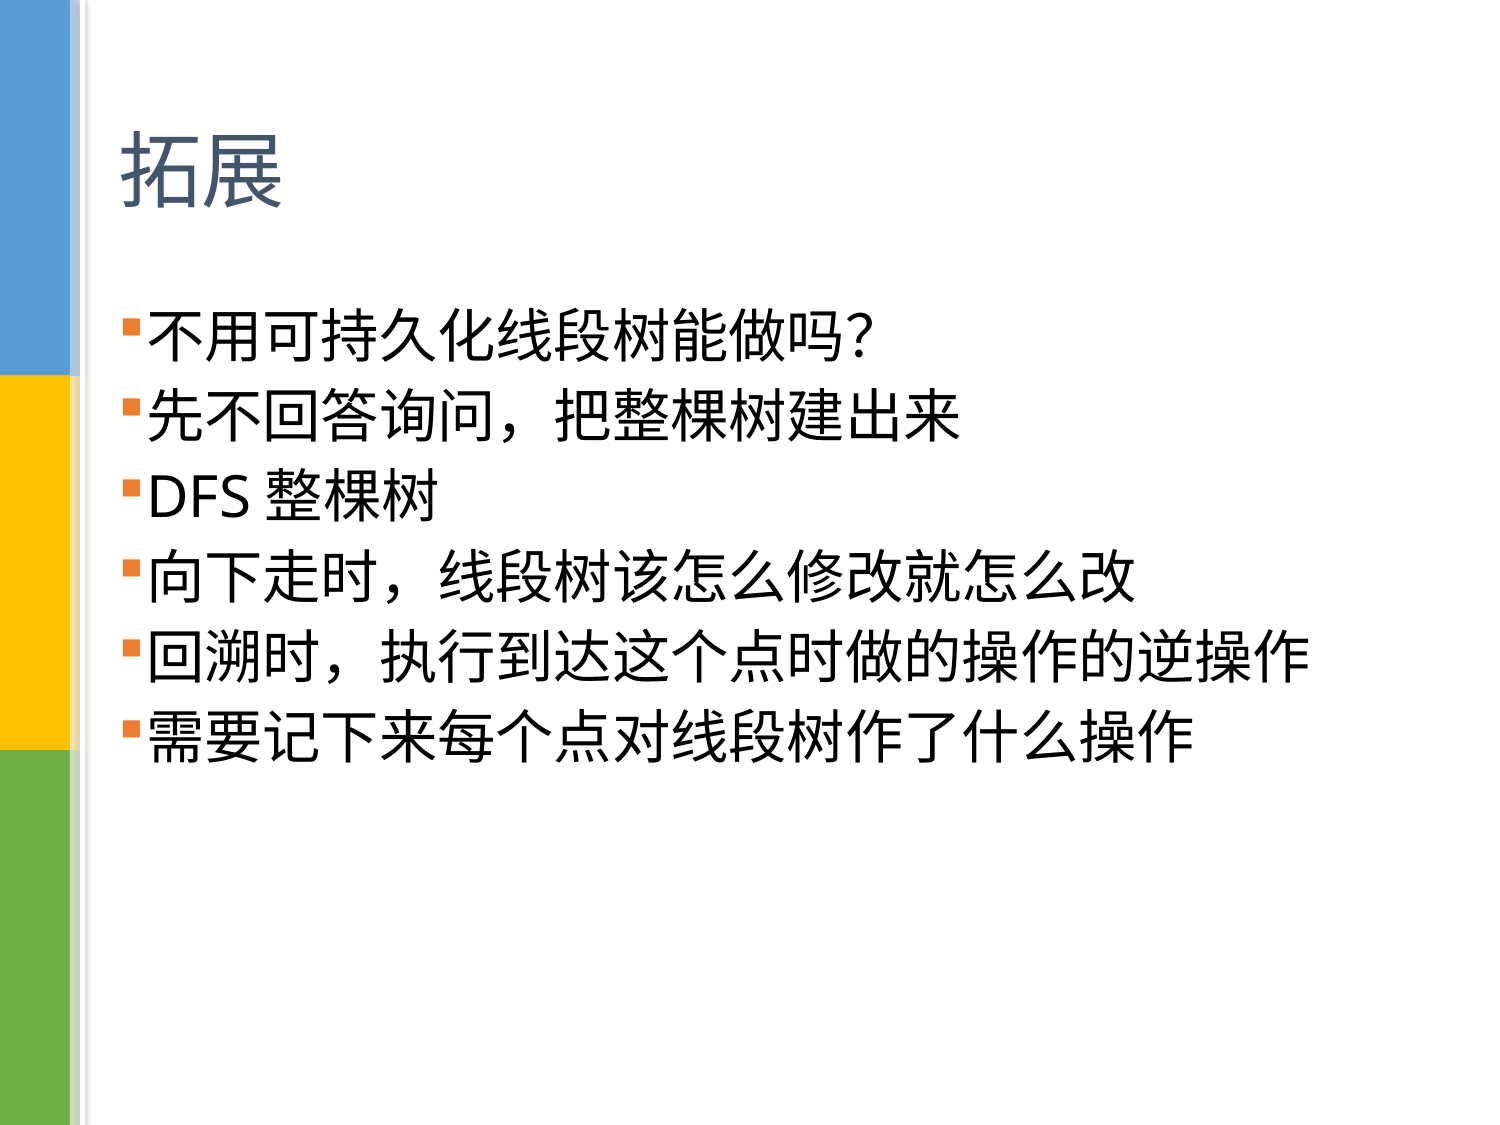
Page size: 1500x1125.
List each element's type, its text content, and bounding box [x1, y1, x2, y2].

title 拓展 [103, 59, 1397, 278]
list 不用可持久化线段树能做吗？ 先不回答询问，把整棵树建出来 DFS整棵树 向下走时，线段树该怎么修改就怎么改 回溯时，执行到达这个点时做的操作的逆操作 需要记下来每个点对线段树作了什么操作 [103, 299, 1397, 1014]
